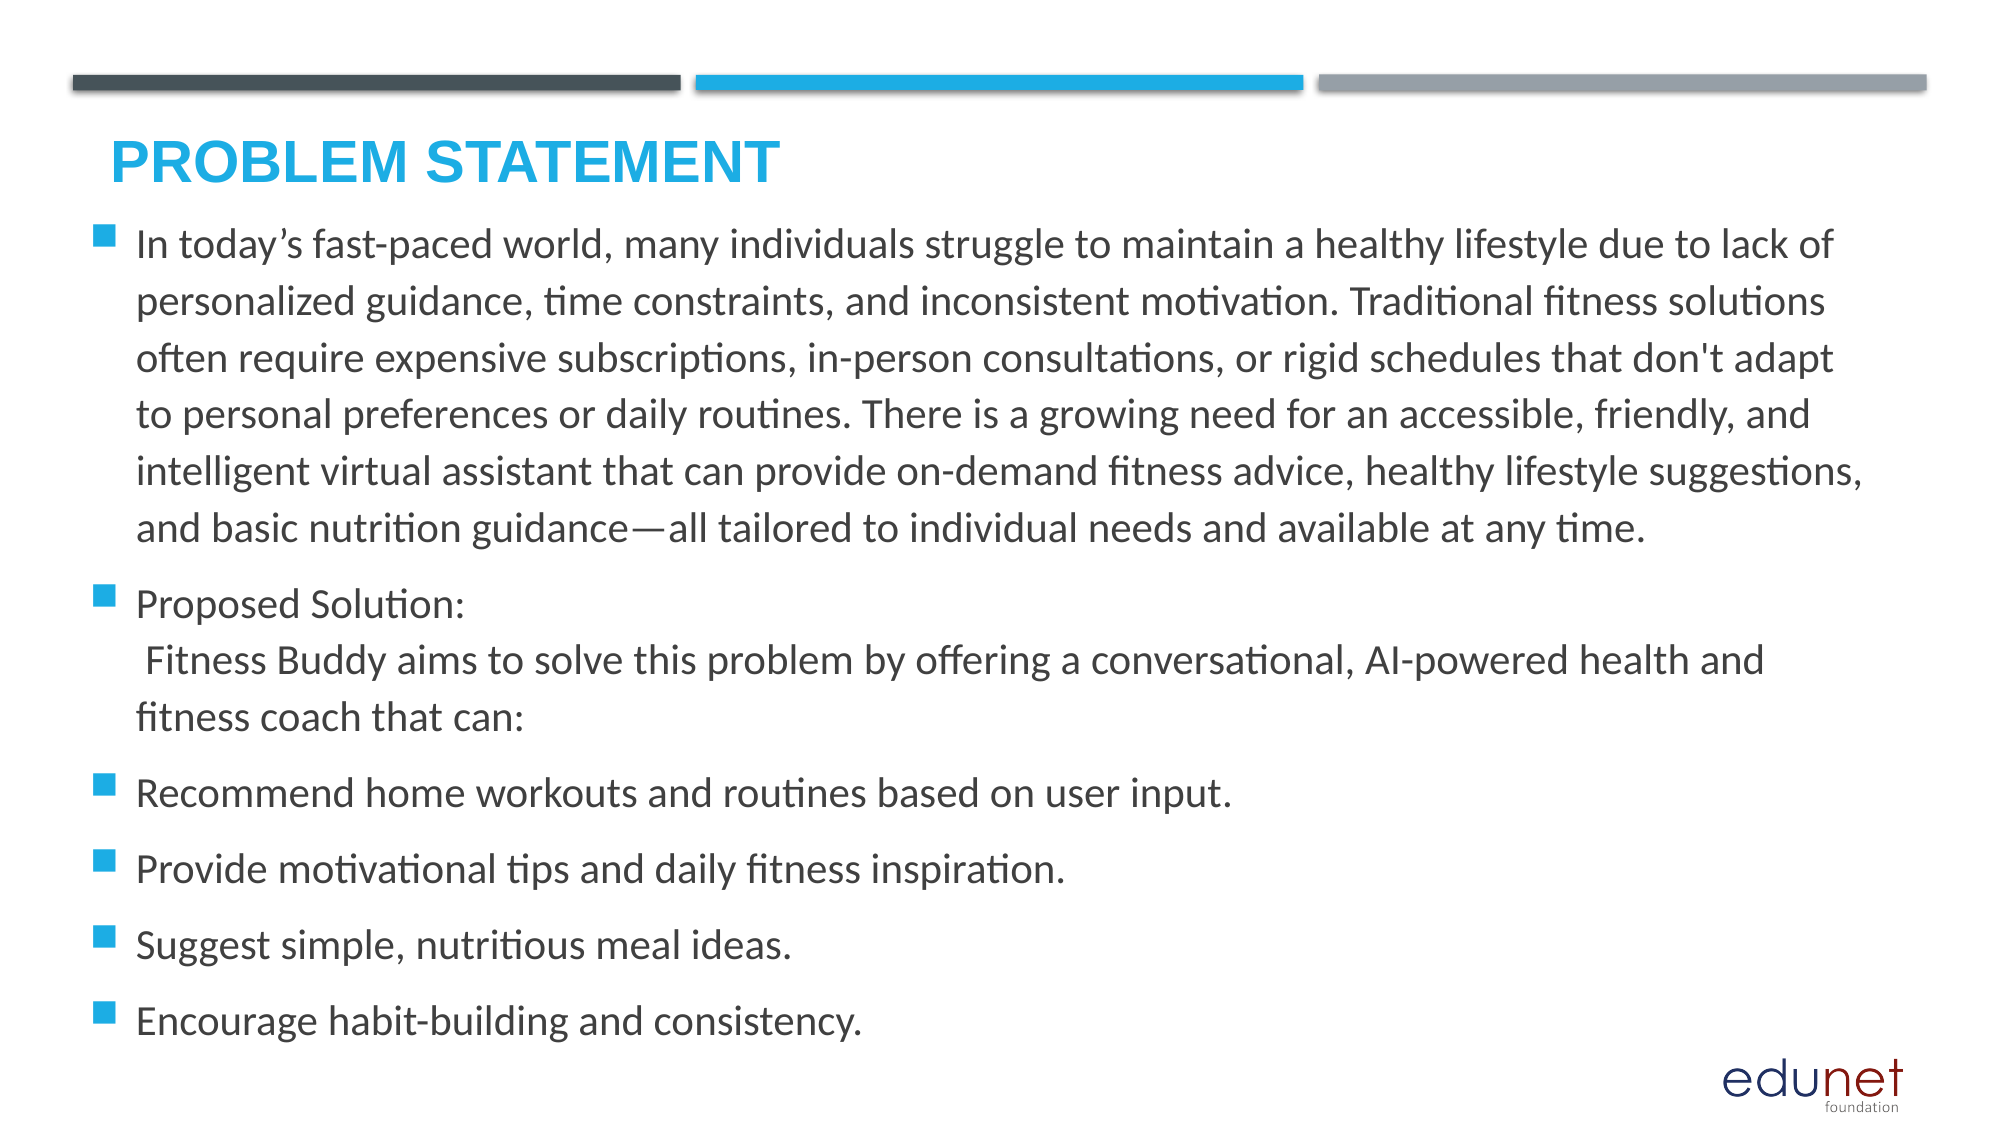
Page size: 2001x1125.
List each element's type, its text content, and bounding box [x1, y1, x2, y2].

list In today’s fast-paced world, many individuals struggle to maintain a healthy lifestyle due to lack of personalized guidance, time constraints, and inconsistent motivation. Traditional fitness solutions often require expensive subscriptions, in-person consultations, or rigid schedules that don't adapt to personal preferences or daily routines. There is a growing need for an accessible, friendly, and intelligent virtual assistant that can provide on-demand fitness advice, healthy lifestyle suggestions, and basic nutrition guidance—all tailored to individual needs and available at any time. Proposed Solution: Fitness Buddy aims to solve this problem by offering a conversational, AI-powered health and fitness coach that can: Recommend home workouts and routines based on user input. Provide motivational tips and daily fitness inspiration. Suggest simple, nutritious meal ideas. Encourage habit-building and consistency. [74, 203, 1884, 1065]
title Problem Statement [95, 115, 1905, 203]
picture [1719, 1056, 1905, 1116]
